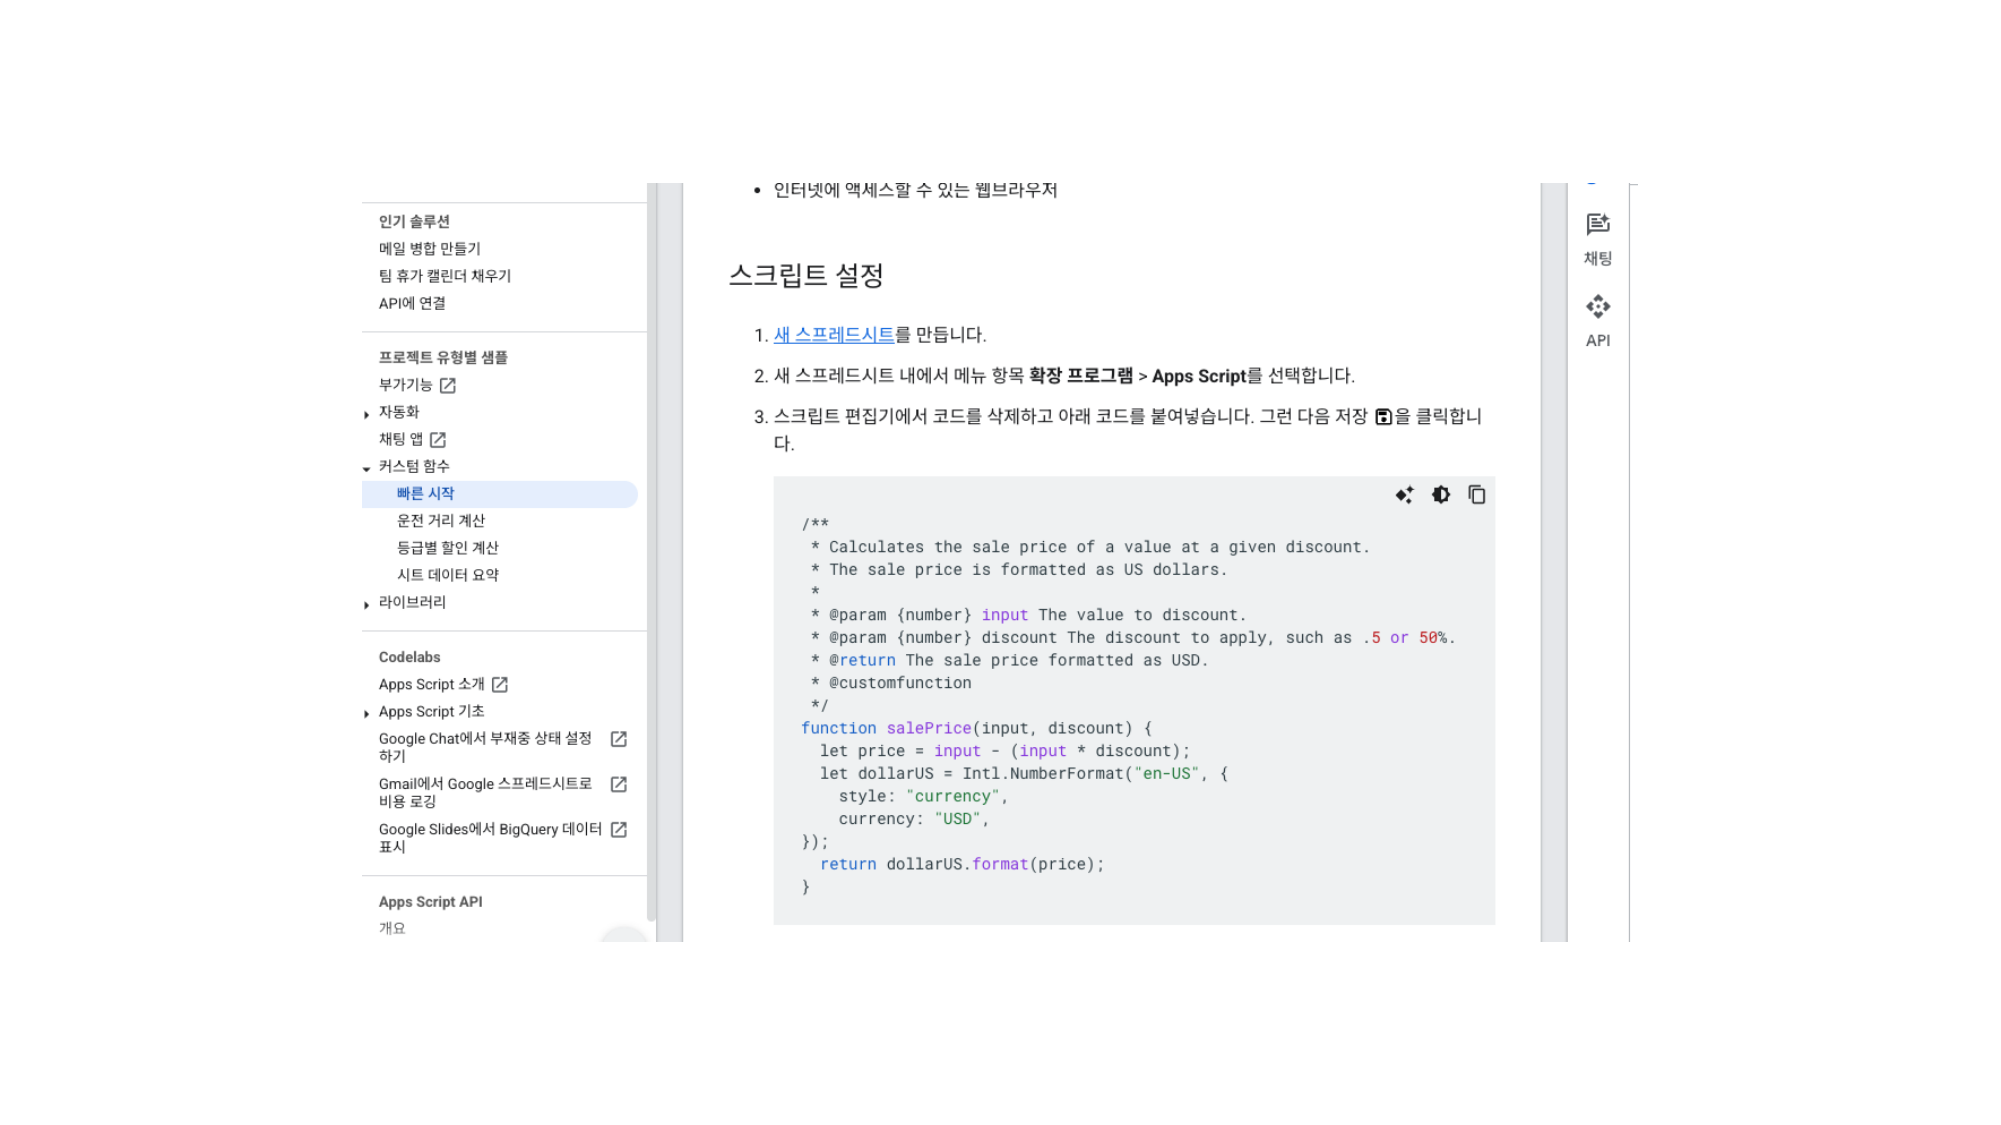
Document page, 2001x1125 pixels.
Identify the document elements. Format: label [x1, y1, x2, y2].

picture [362, 183, 1638, 942]
